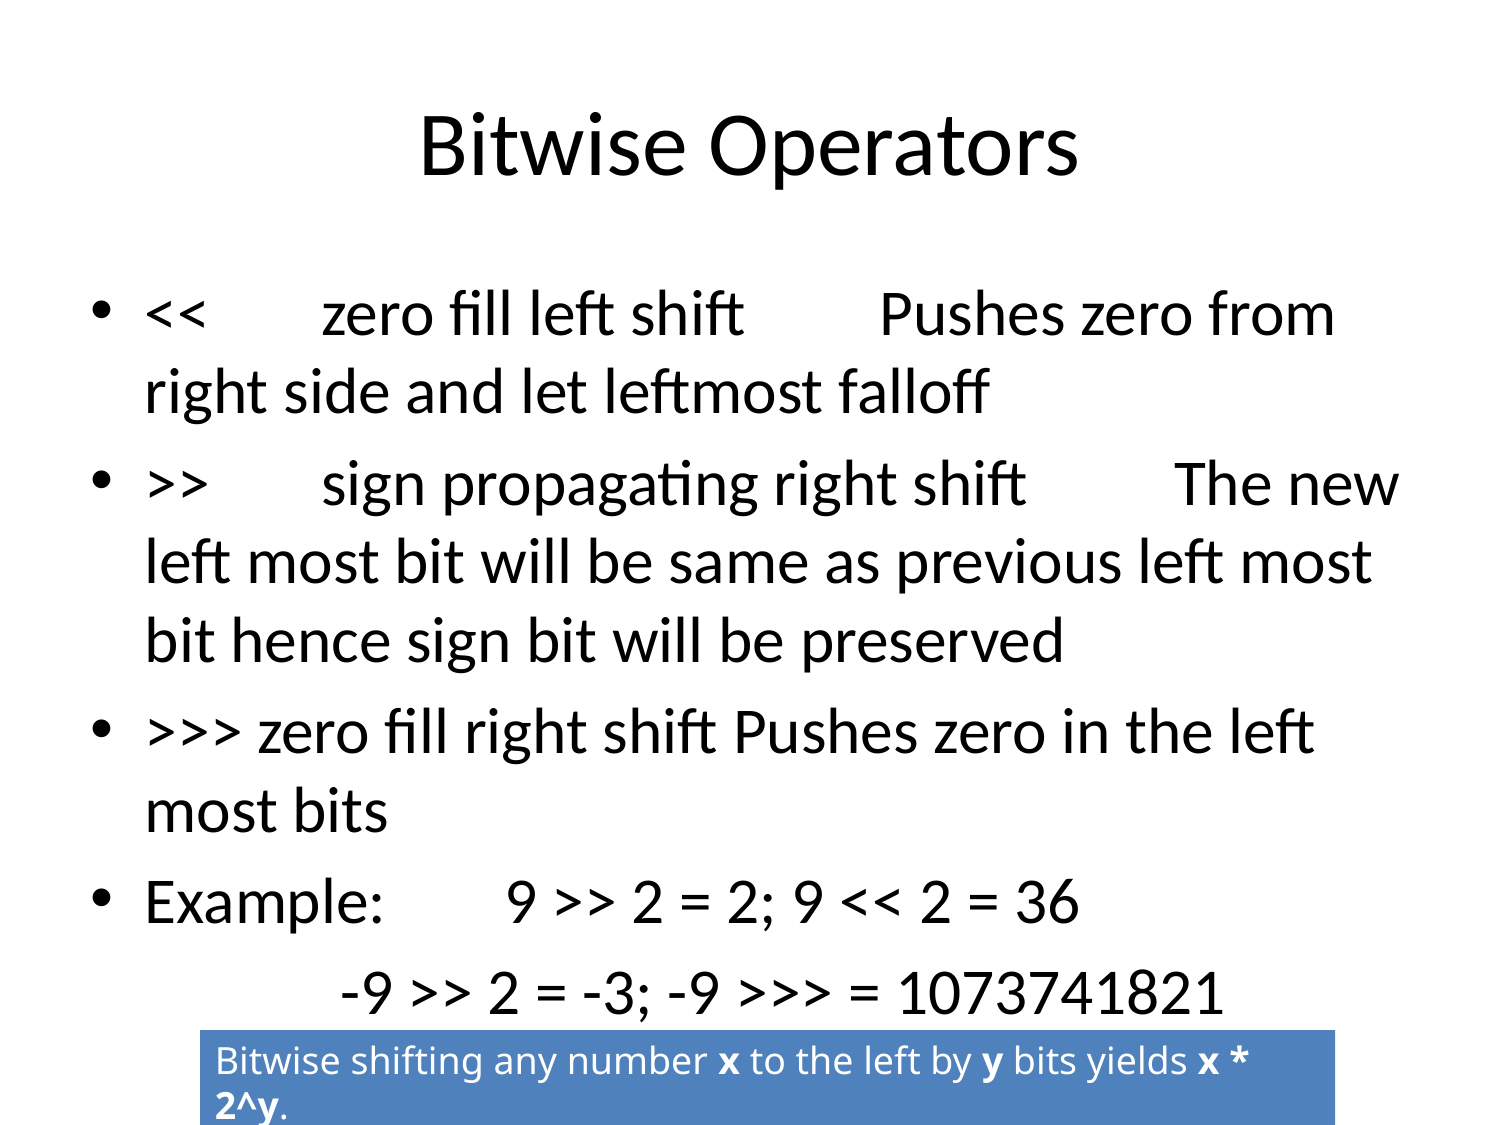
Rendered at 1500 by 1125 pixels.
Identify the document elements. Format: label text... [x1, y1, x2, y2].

text_box Bitwise shifting any number x to the left by y bits yields x * 2^y. [200, 1030, 1336, 1125]
title Bitwise Operators [75, 45, 1425, 233]
list << zero fill left shift Pushes zero from right side and let leftmost falloff >> sign propagating right shift The new left most bit will be same as previous left most bit hence sign bit will be preserved >>> zero fill right shift Pushes zero in the left most bits Example: 9 >> 2 = 2; 9 << 2 = 36 -9 >> 2 = -3; -9 >>> = 1073741821 [75, 262, 1425, 1038]
